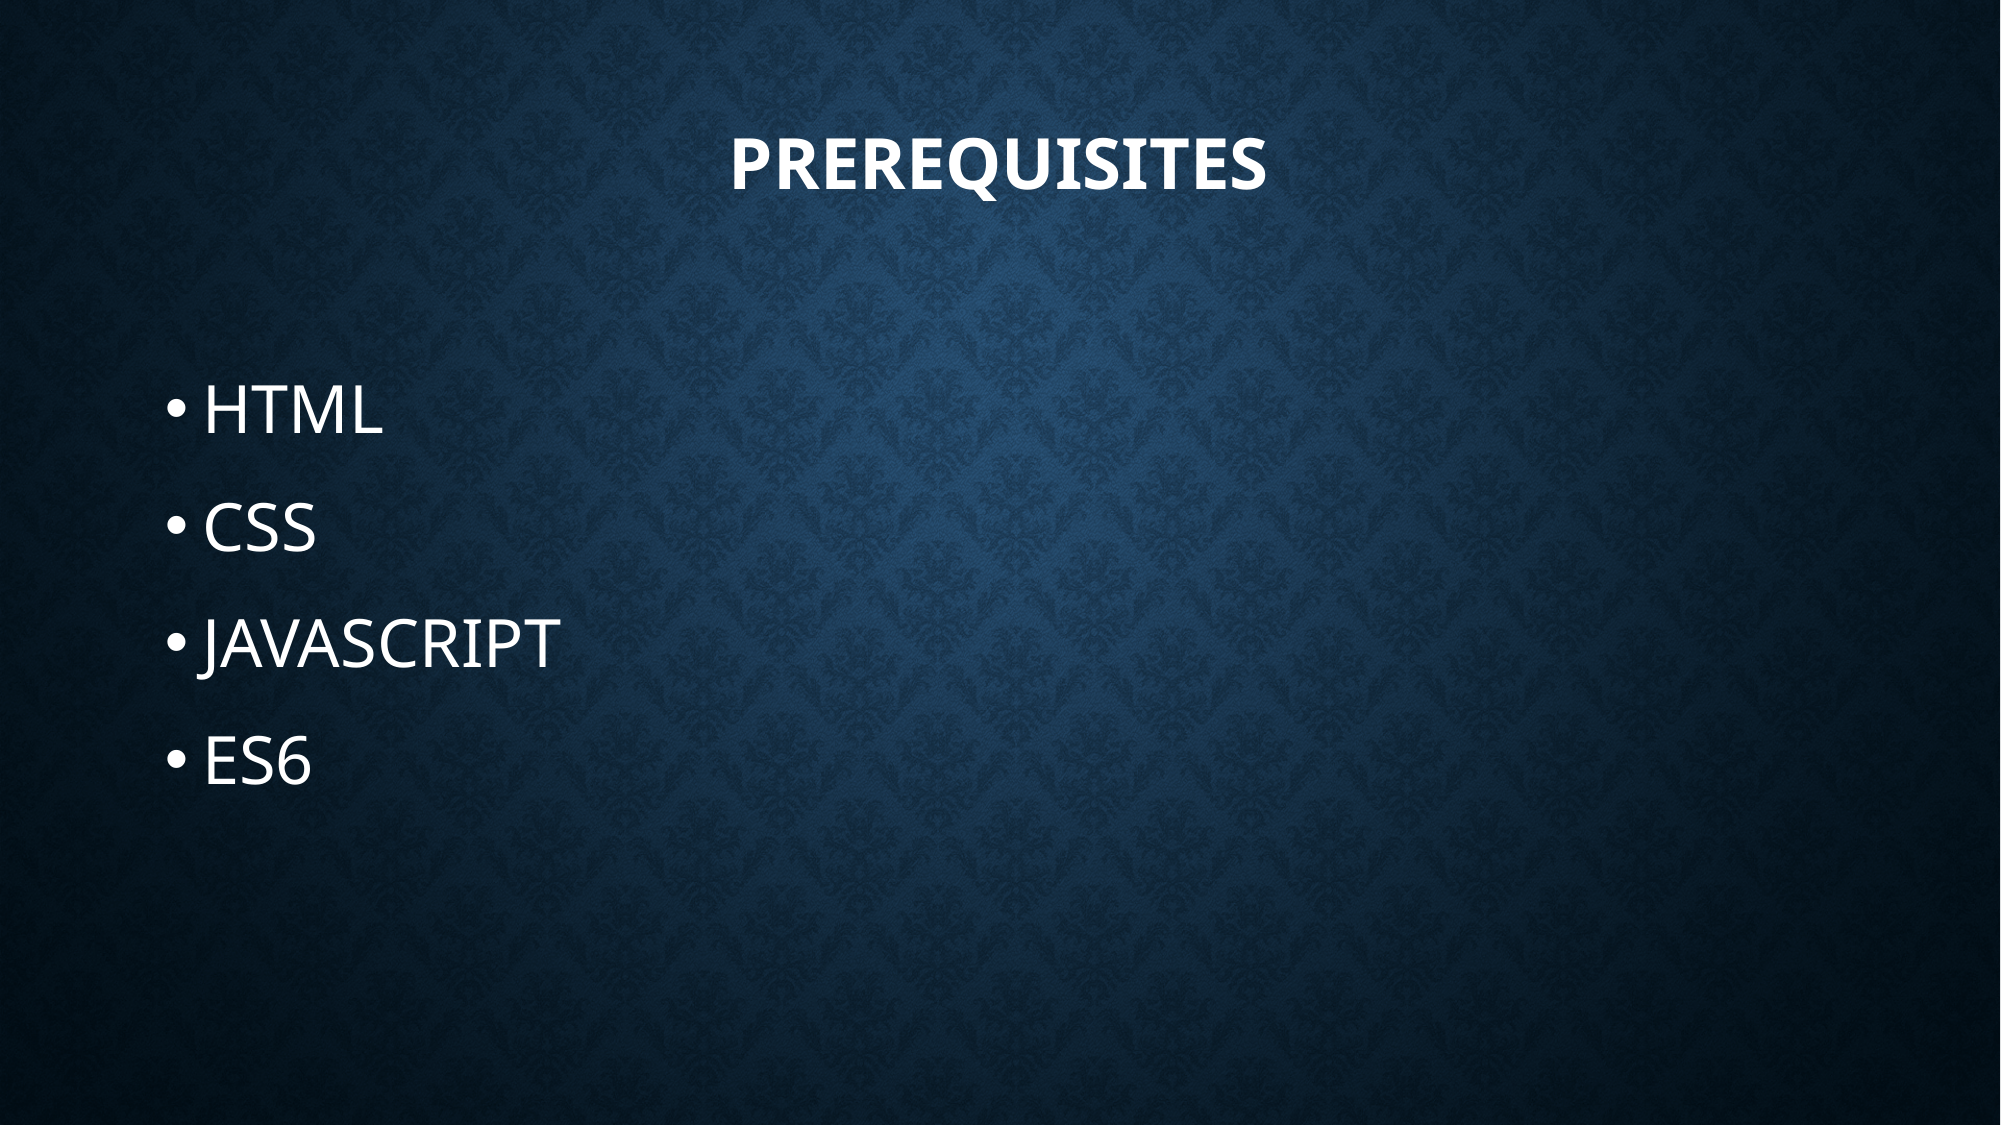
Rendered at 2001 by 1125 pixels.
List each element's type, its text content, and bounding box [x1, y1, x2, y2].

title Prerequisites [149, 99, 1849, 318]
list HTML CSS JAVASCRIPT ES6 [149, 343, 1849, 950]
